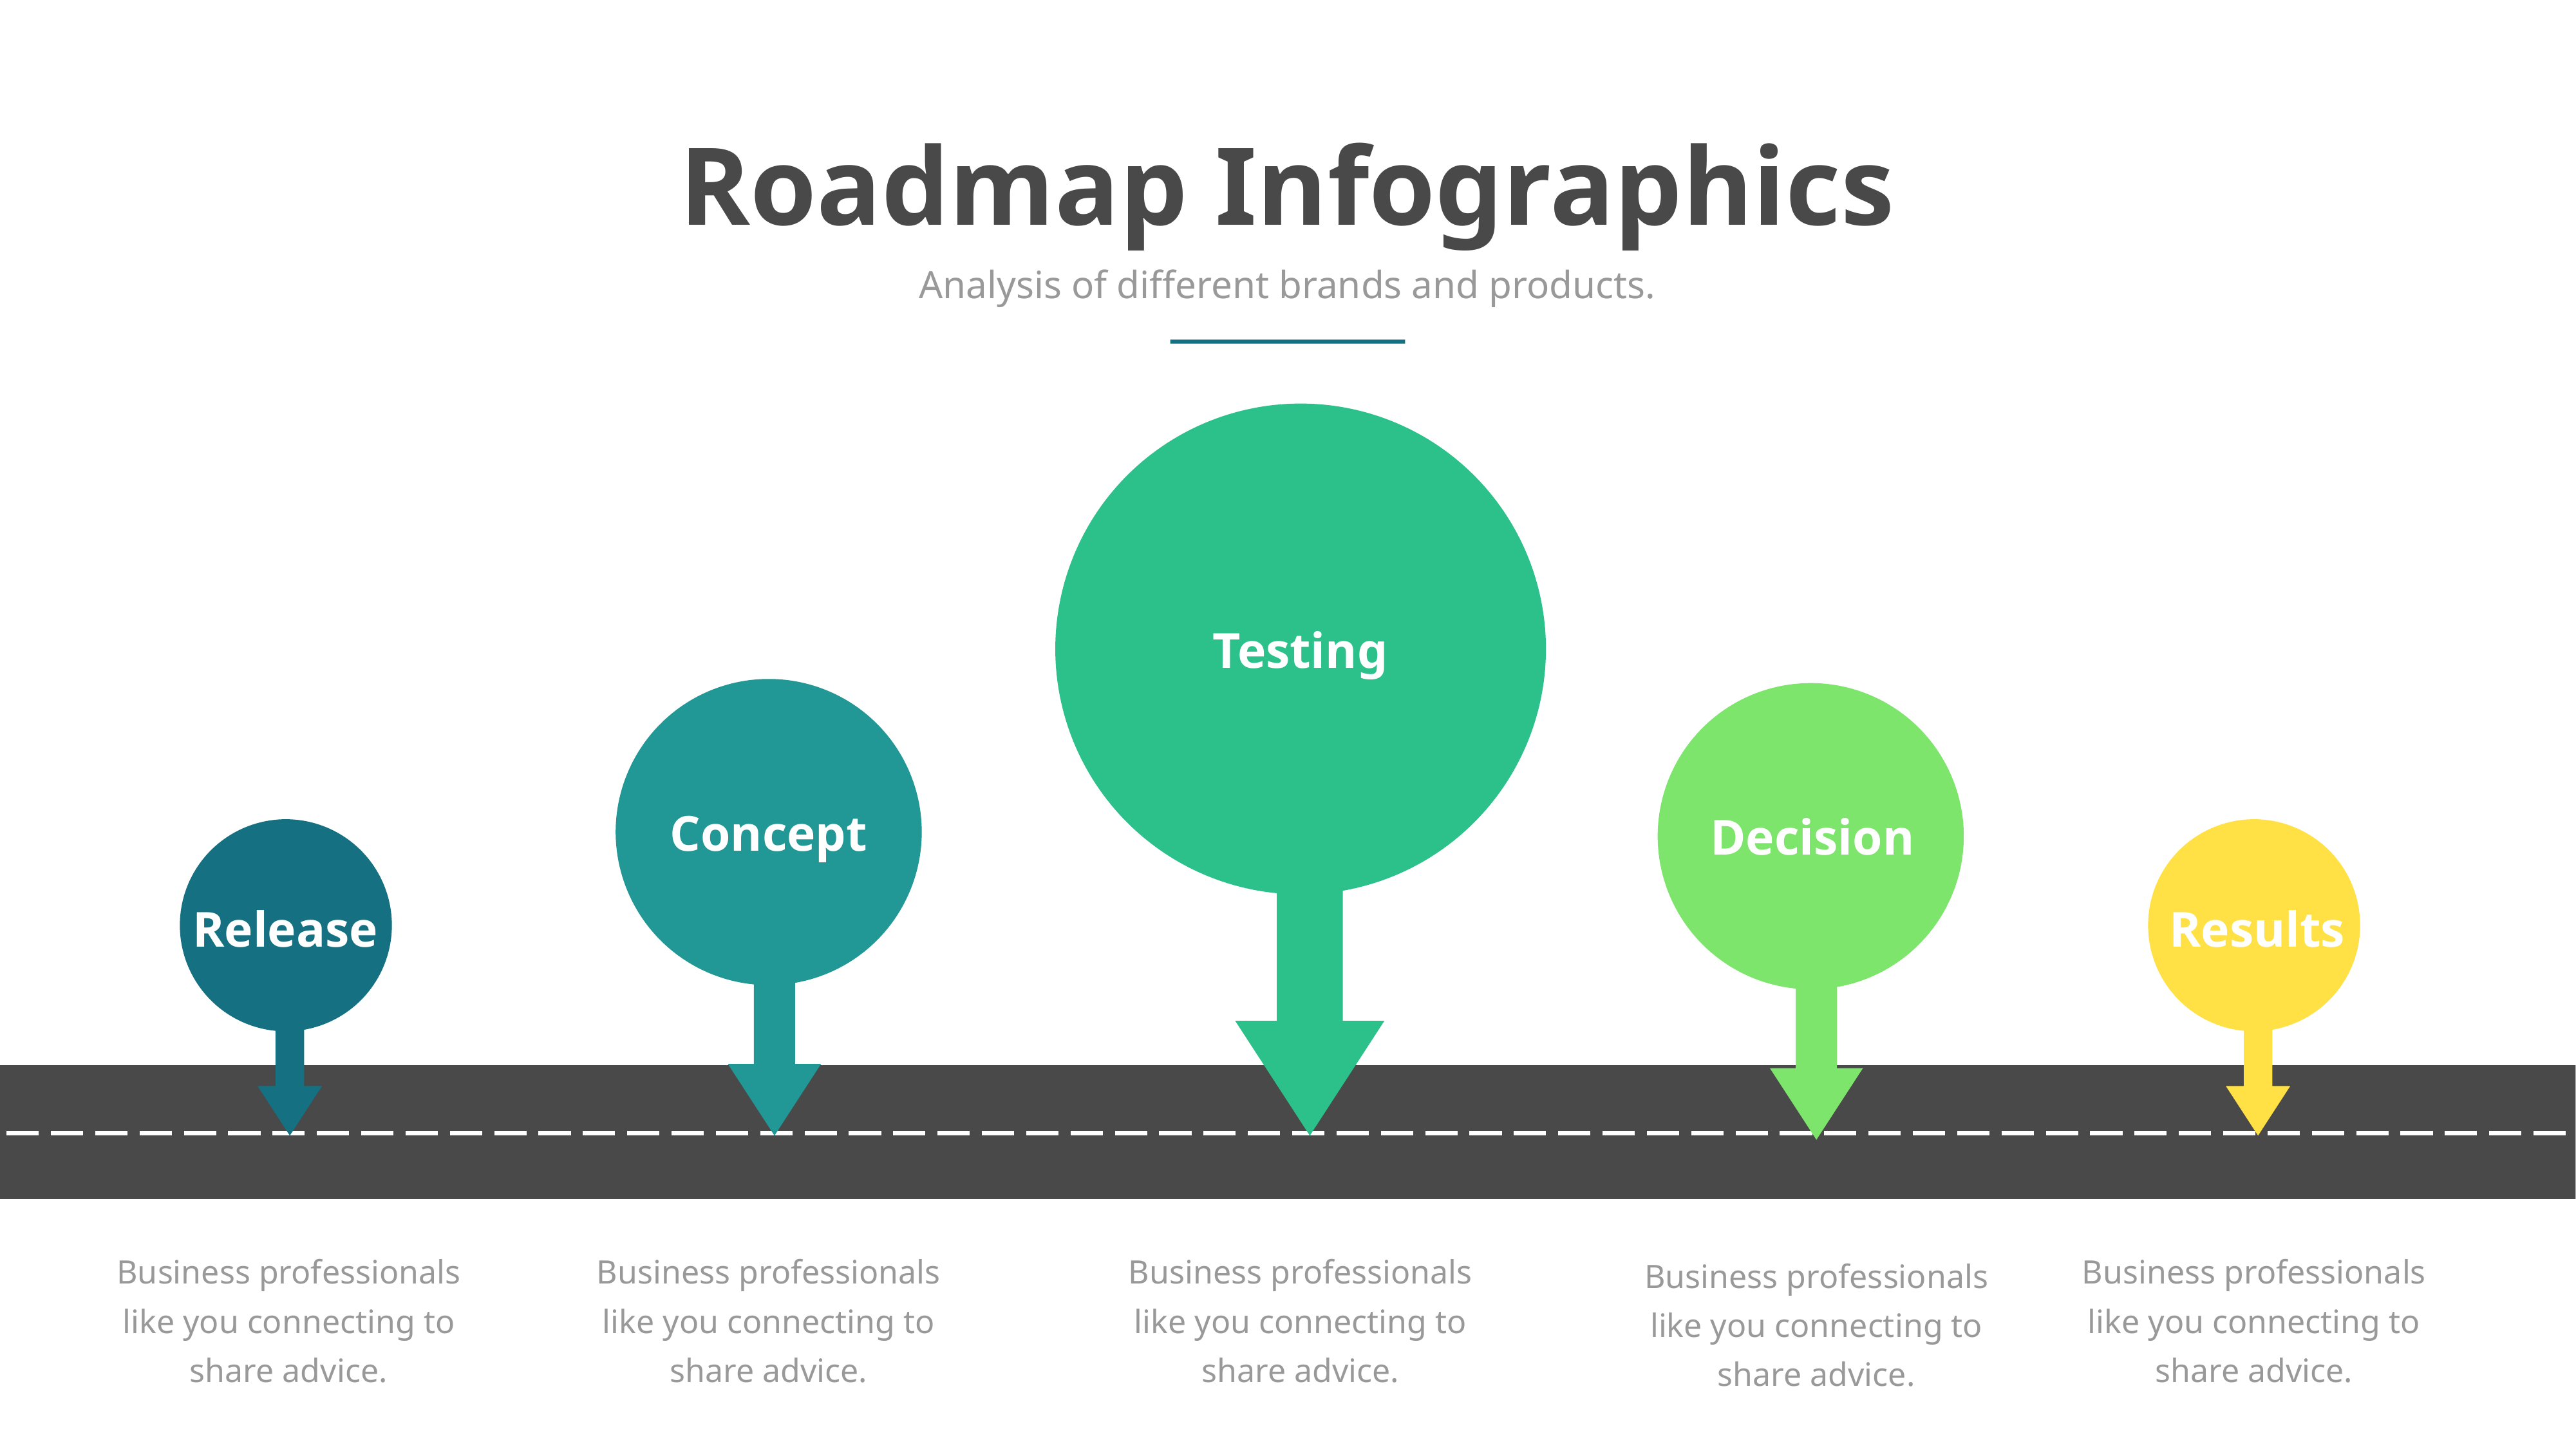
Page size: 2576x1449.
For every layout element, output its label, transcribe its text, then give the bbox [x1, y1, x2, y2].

text_box Business professionals like you connecting to share advice. [97, 1236, 480, 1394]
text_box Analysis of different brands and products. [825, 256, 1749, 311]
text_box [2119, 819, 2396, 1136]
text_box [934, 524, 1667, 1016]
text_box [1582, 758, 2039, 1065]
text_box Business professionals like you connecting to share advice. [1625, 1240, 2008, 1397]
text_box Business professionals like you connecting to share advice. [577, 1236, 960, 1394]
text_box [1170, 339, 1406, 345]
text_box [540, 754, 997, 1061]
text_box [127, 871, 444, 1084]
text_box Roadmap Infographics [670, 113, 1904, 252]
text_box Business professionals like you connecting to share advice. [2062, 1236, 2446, 1394]
text_box Business professionals like you connecting to share advice. [1109, 1236, 1492, 1394]
